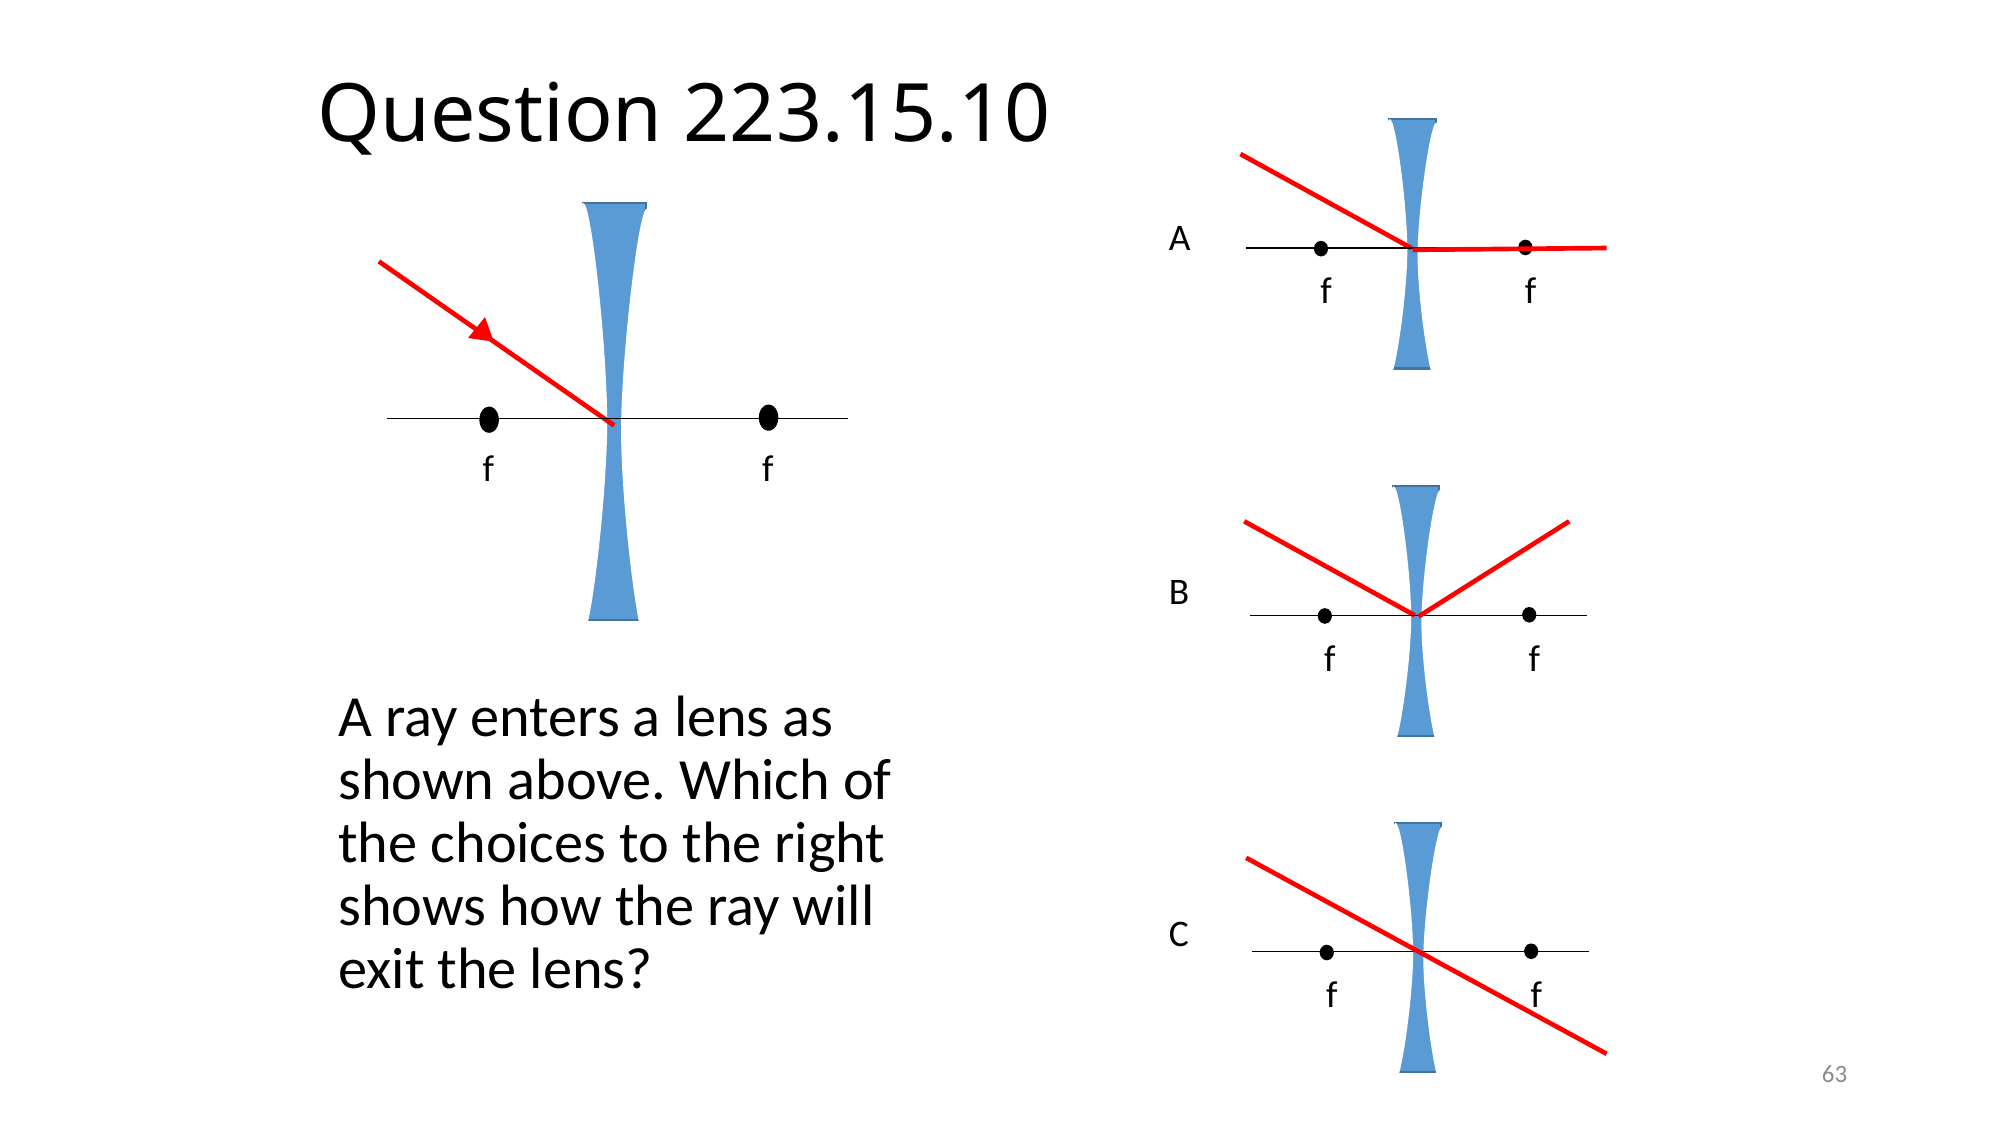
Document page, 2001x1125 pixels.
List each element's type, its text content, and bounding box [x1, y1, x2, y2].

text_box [1418, 521, 1570, 617]
slide_number 63 [1412, 1042, 1863, 1103]
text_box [1240, 119, 1584, 382]
text_box B [1154, 559, 1205, 620]
list A ray enters a lens as shown above. Which of the choices to the right shows how the ray will exit the lens? [323, 678, 986, 1088]
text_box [1244, 486, 1588, 750]
title Question 223.15.10 [302, 21, 1075, 209]
text_box A [1154, 205, 1206, 266]
text_box C [1154, 901, 1204, 962]
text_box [1246, 822, 1607, 1086]
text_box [378, 202, 849, 643]
